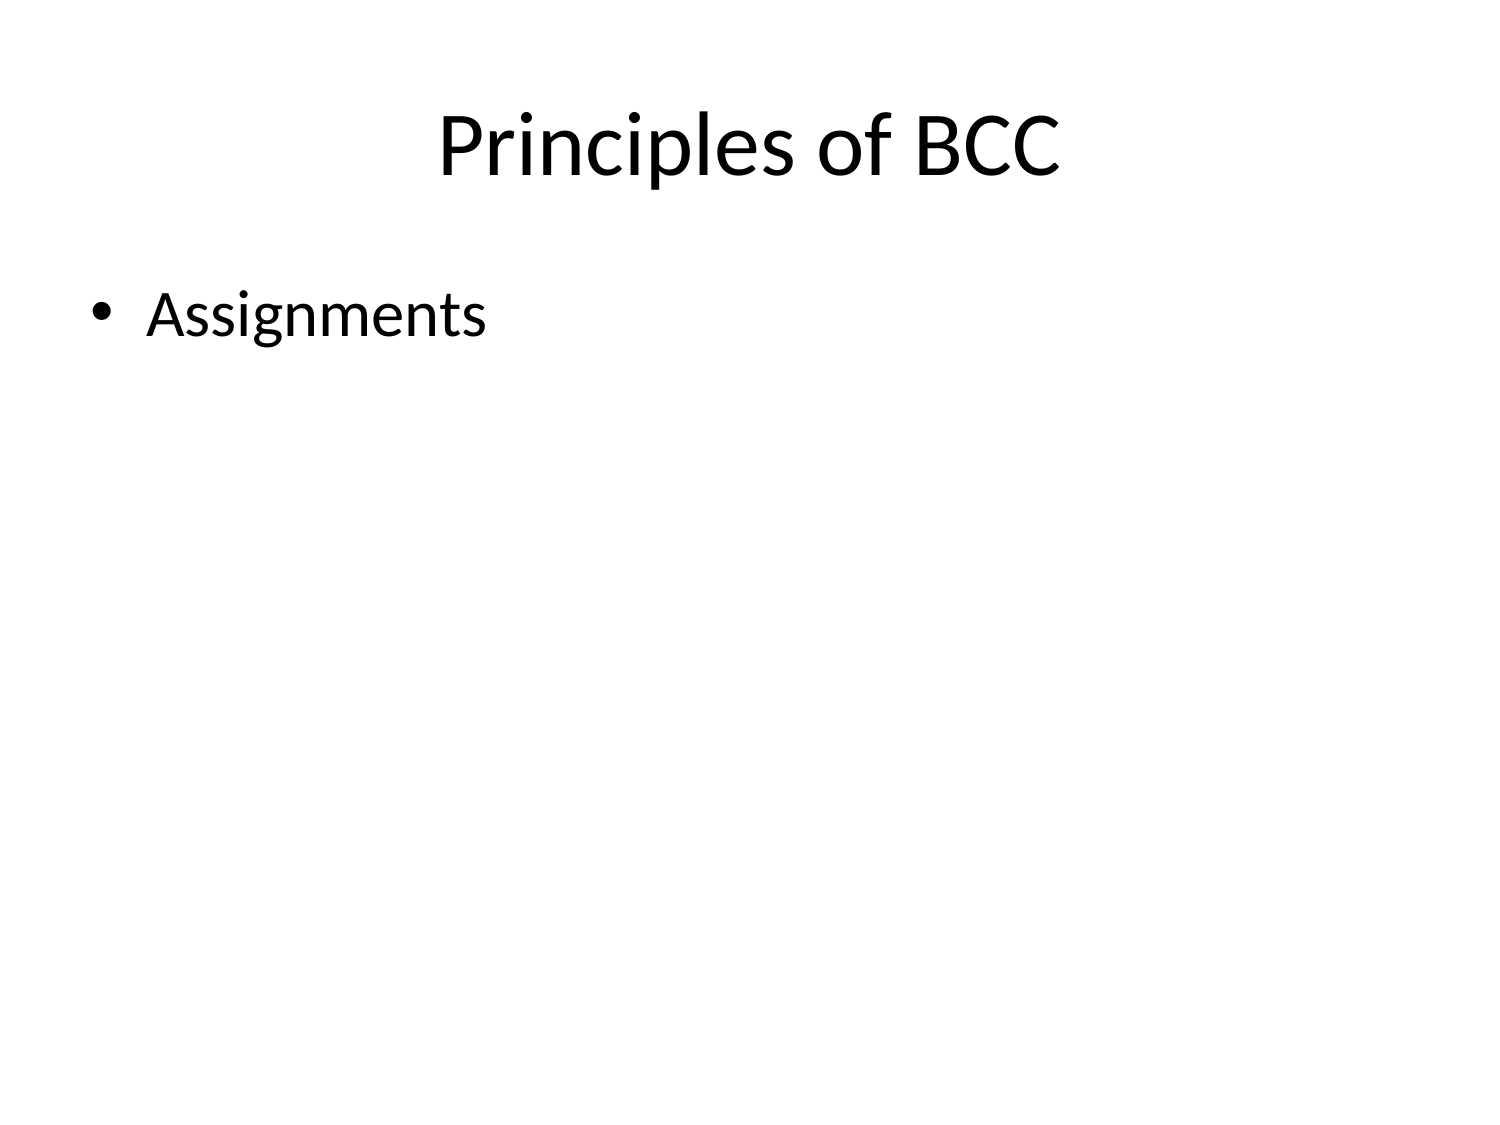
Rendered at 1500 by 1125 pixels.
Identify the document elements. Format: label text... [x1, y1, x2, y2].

list Assignments [75, 262, 1425, 1005]
title Principles of BCC [75, 45, 1425, 233]
